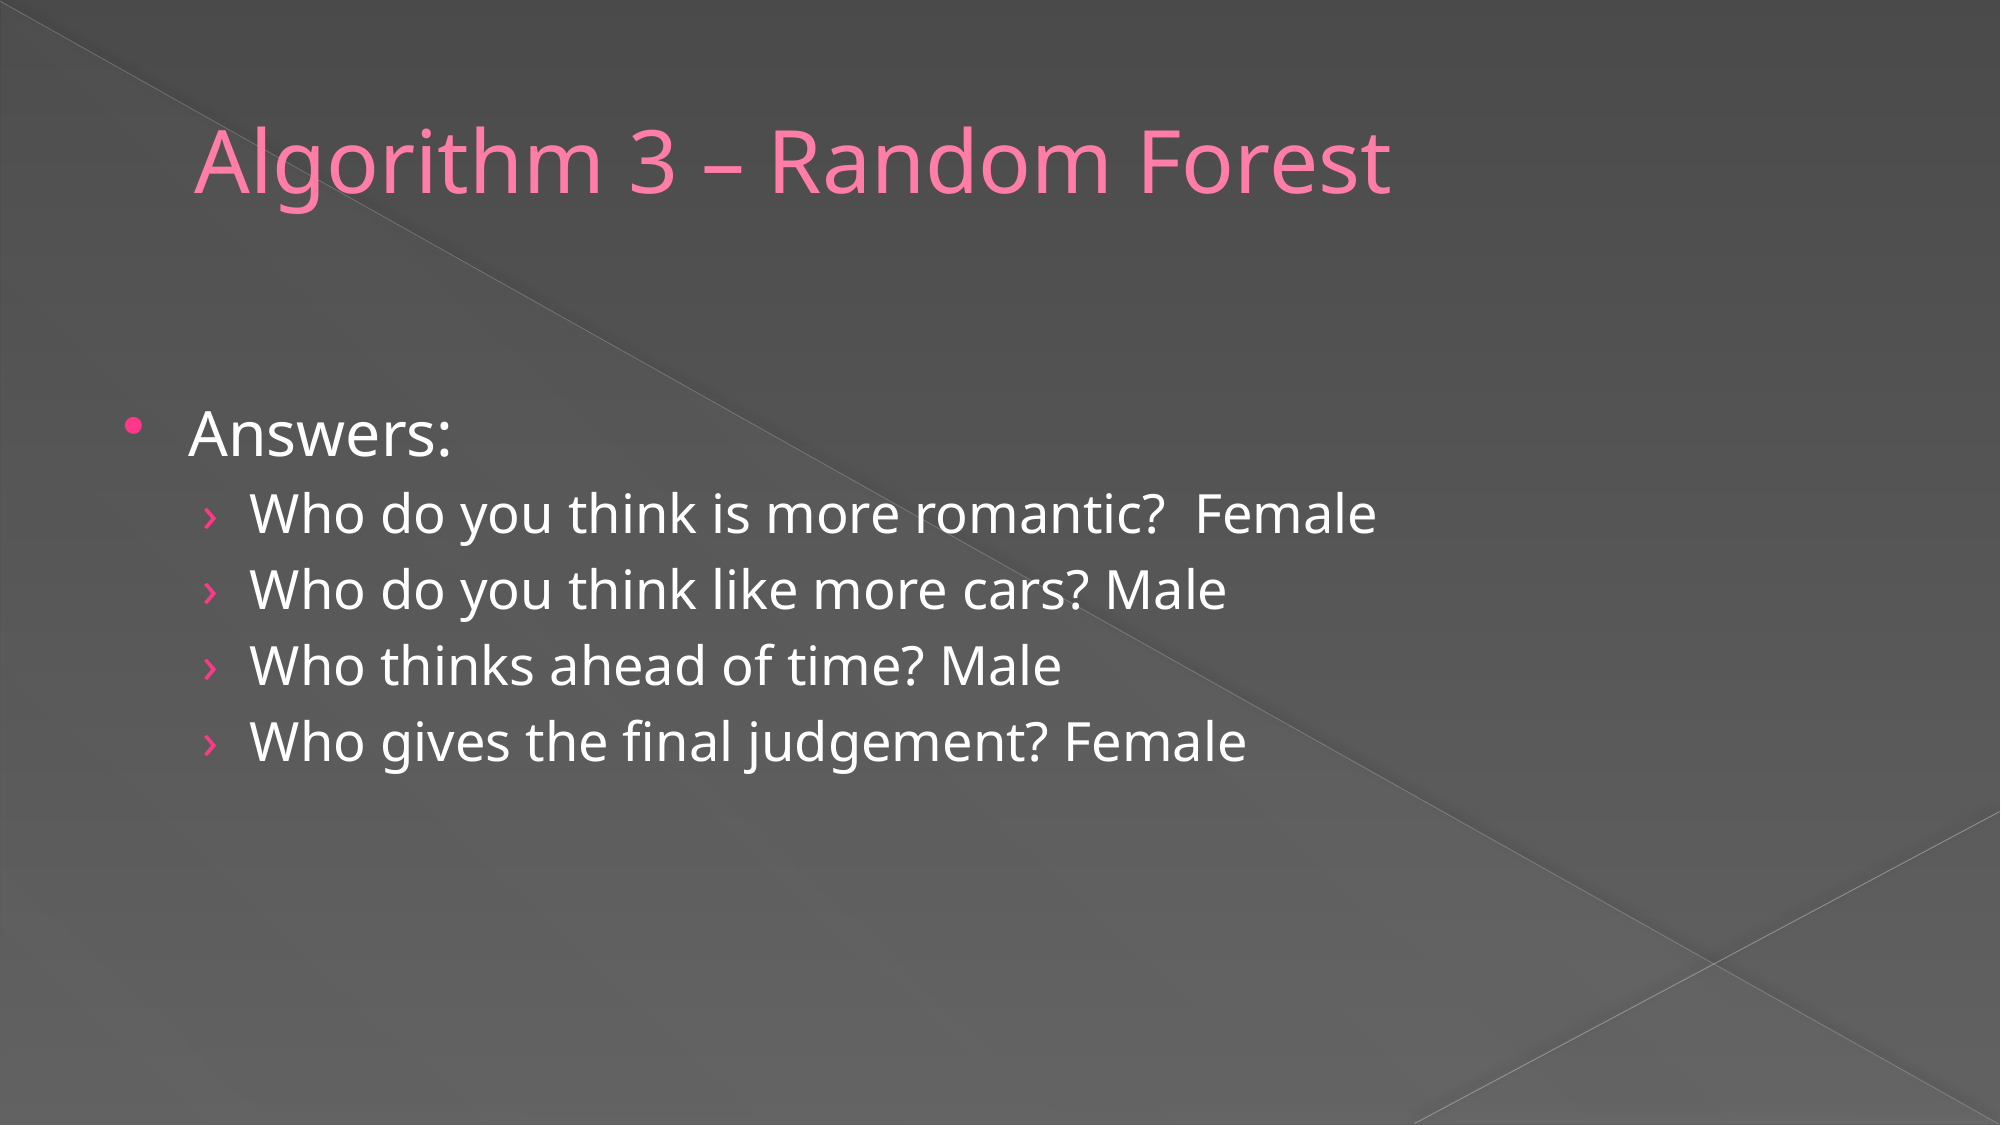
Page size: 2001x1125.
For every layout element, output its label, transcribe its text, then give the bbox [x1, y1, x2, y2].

title Algorithm 3 – Random Forest [99, 43, 1900, 274]
list Answers: Who do you think is more romantic? Female Who do you think like more cars? Male Who thinks ahead of time? Male Who gives the final judgement? Female [99, 308, 1900, 1059]
